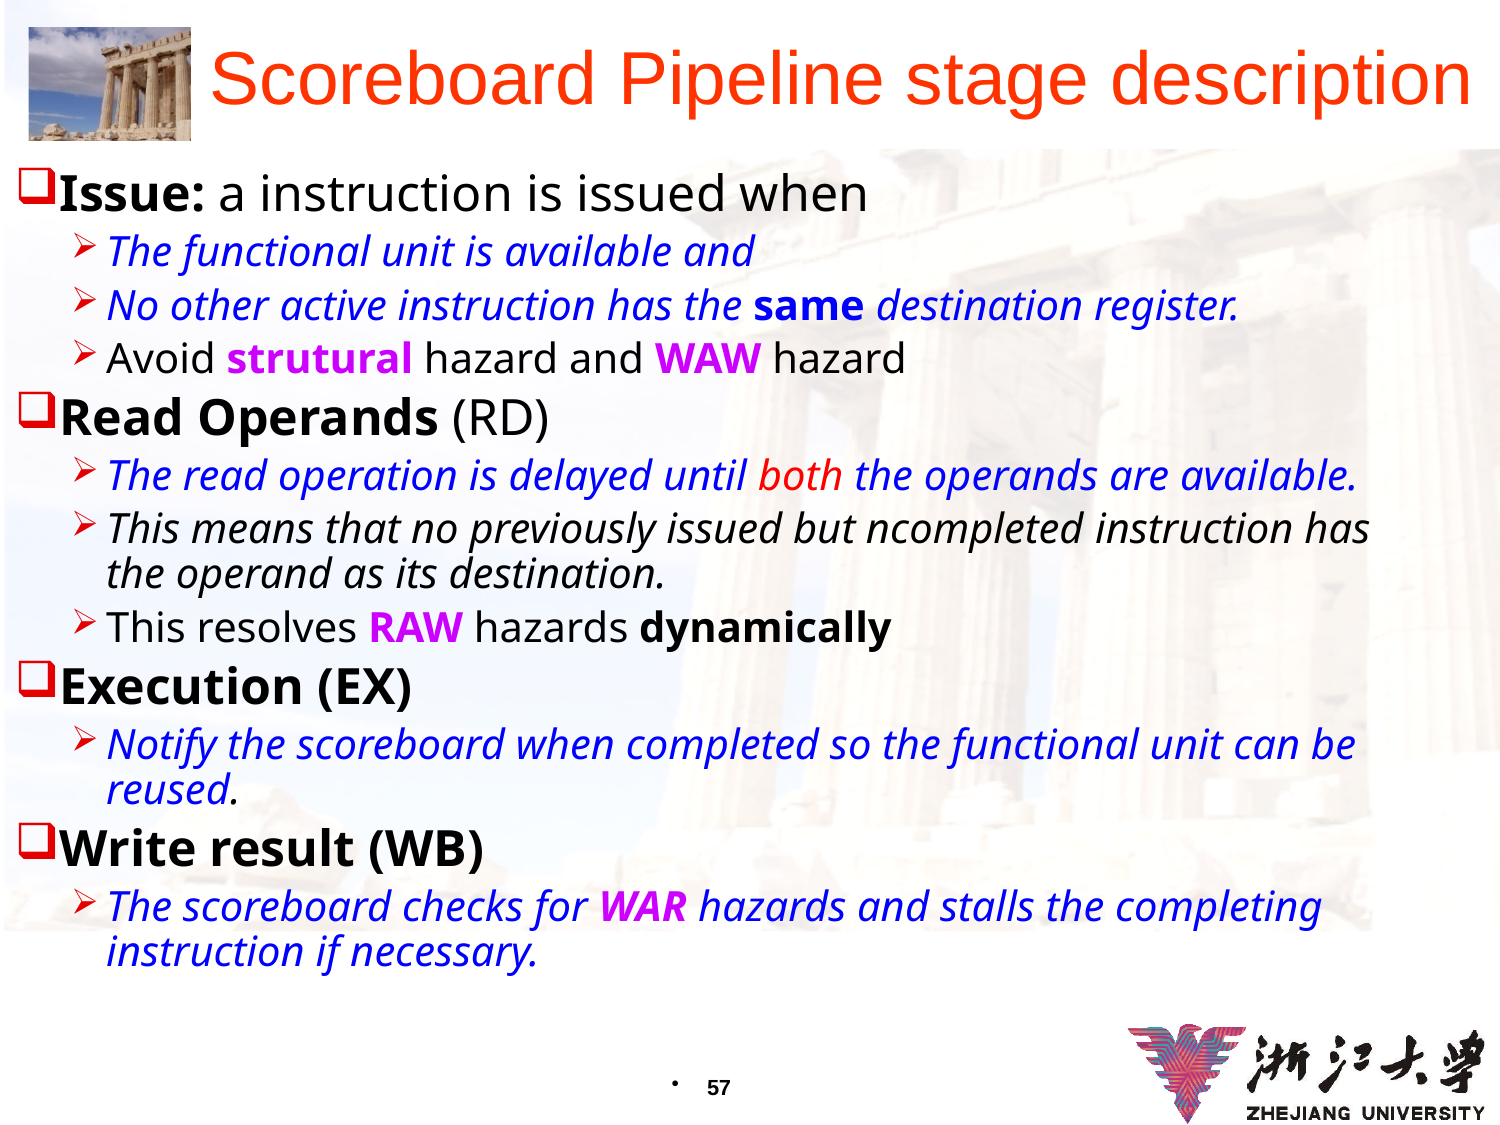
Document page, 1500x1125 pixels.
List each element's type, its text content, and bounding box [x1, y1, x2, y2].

title Scoreboard Pipeline stage description [194, 0, 1500, 149]
picture [0, 0, 1500, 1125]
list Issue: a instruction is issued when The functional unit is available and No other active instruction has the same destination register. Avoid strutural hazard and WAW hazard Read Operands (RD) The read operation is delayed until both the operands are available. This means that no previously issued but ncompleted instruction has the operand as its destination. This resolves RAW hazards dynamically Execution (EX) Notify the scoreboard when completed so the functional unit can be reused. Write result (WB) The scoreboard checks for WAR hazards and stalls the completing instruction if necessary. [0, 160, 1418, 1059]
